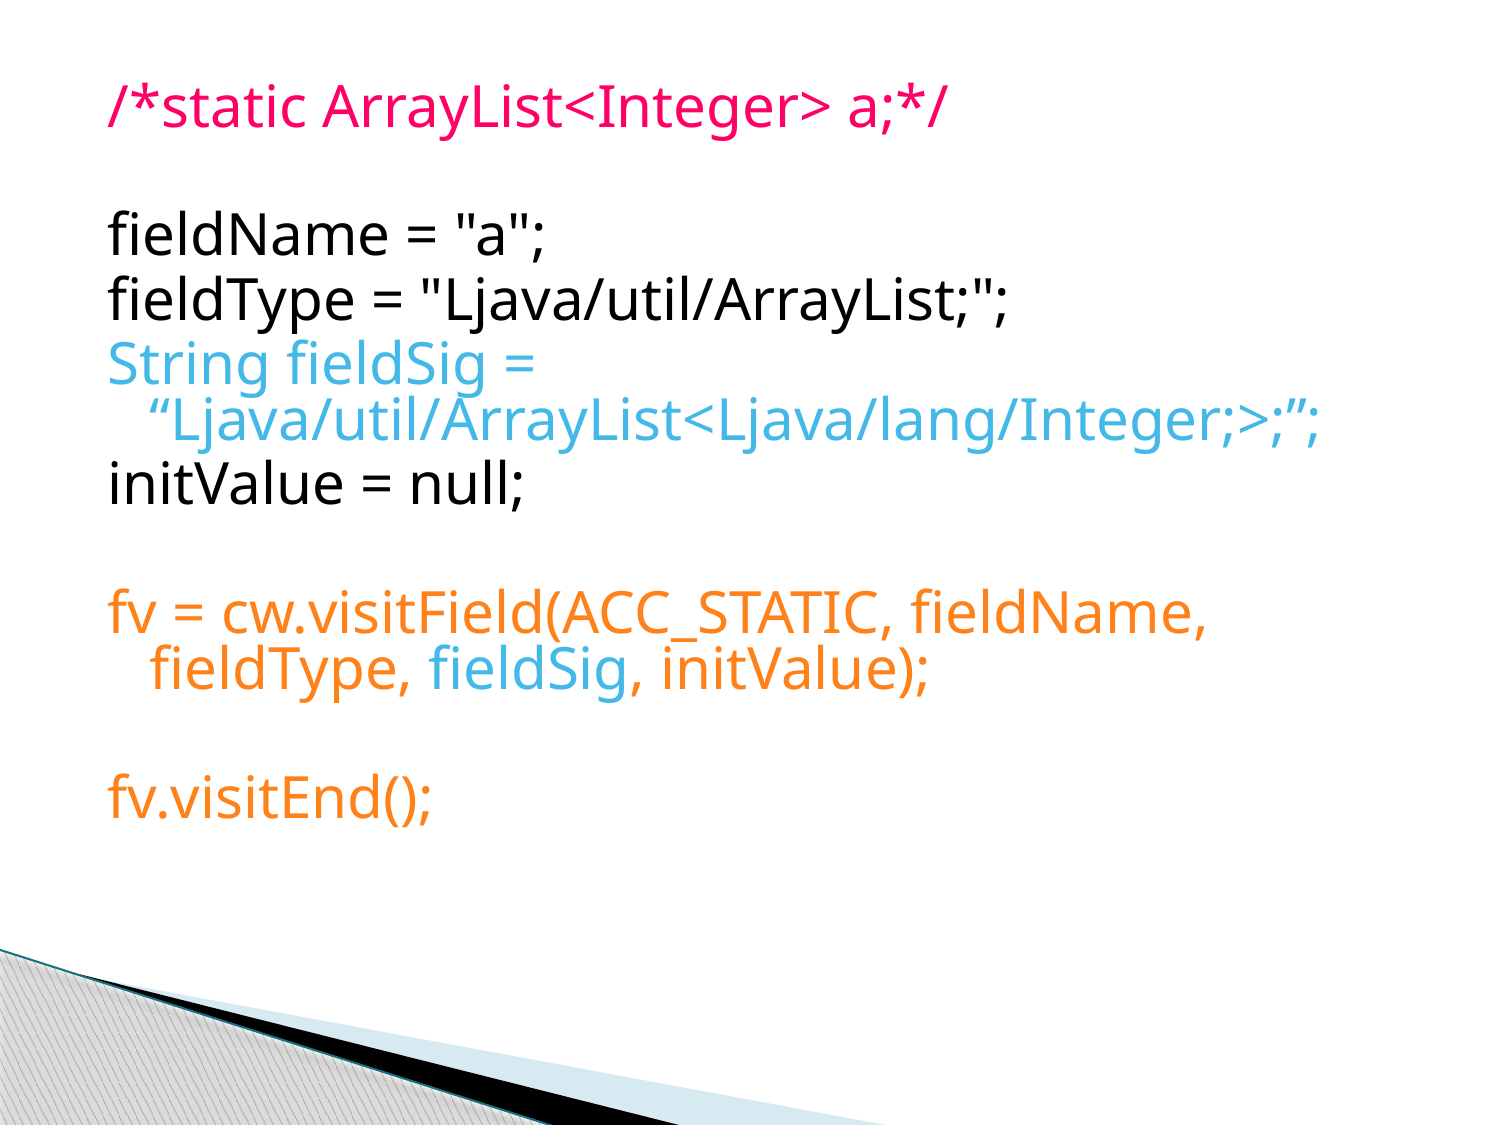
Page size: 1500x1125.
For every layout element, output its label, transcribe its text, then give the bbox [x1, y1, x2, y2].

list /*static ArrayList<Integer> a;*/ fieldName = "a"; fieldType = "Ljava/util/ArrayList;"; String fieldSig = “Ljava/util/ArrayList<Ljava/lang/Integer;>;”; initValue = null; fv = cw.visitField(ACC_STATIC, fieldName, fieldType, fieldSig, initValue); fv.visitEnd(); [74, 74, 1426, 1006]
